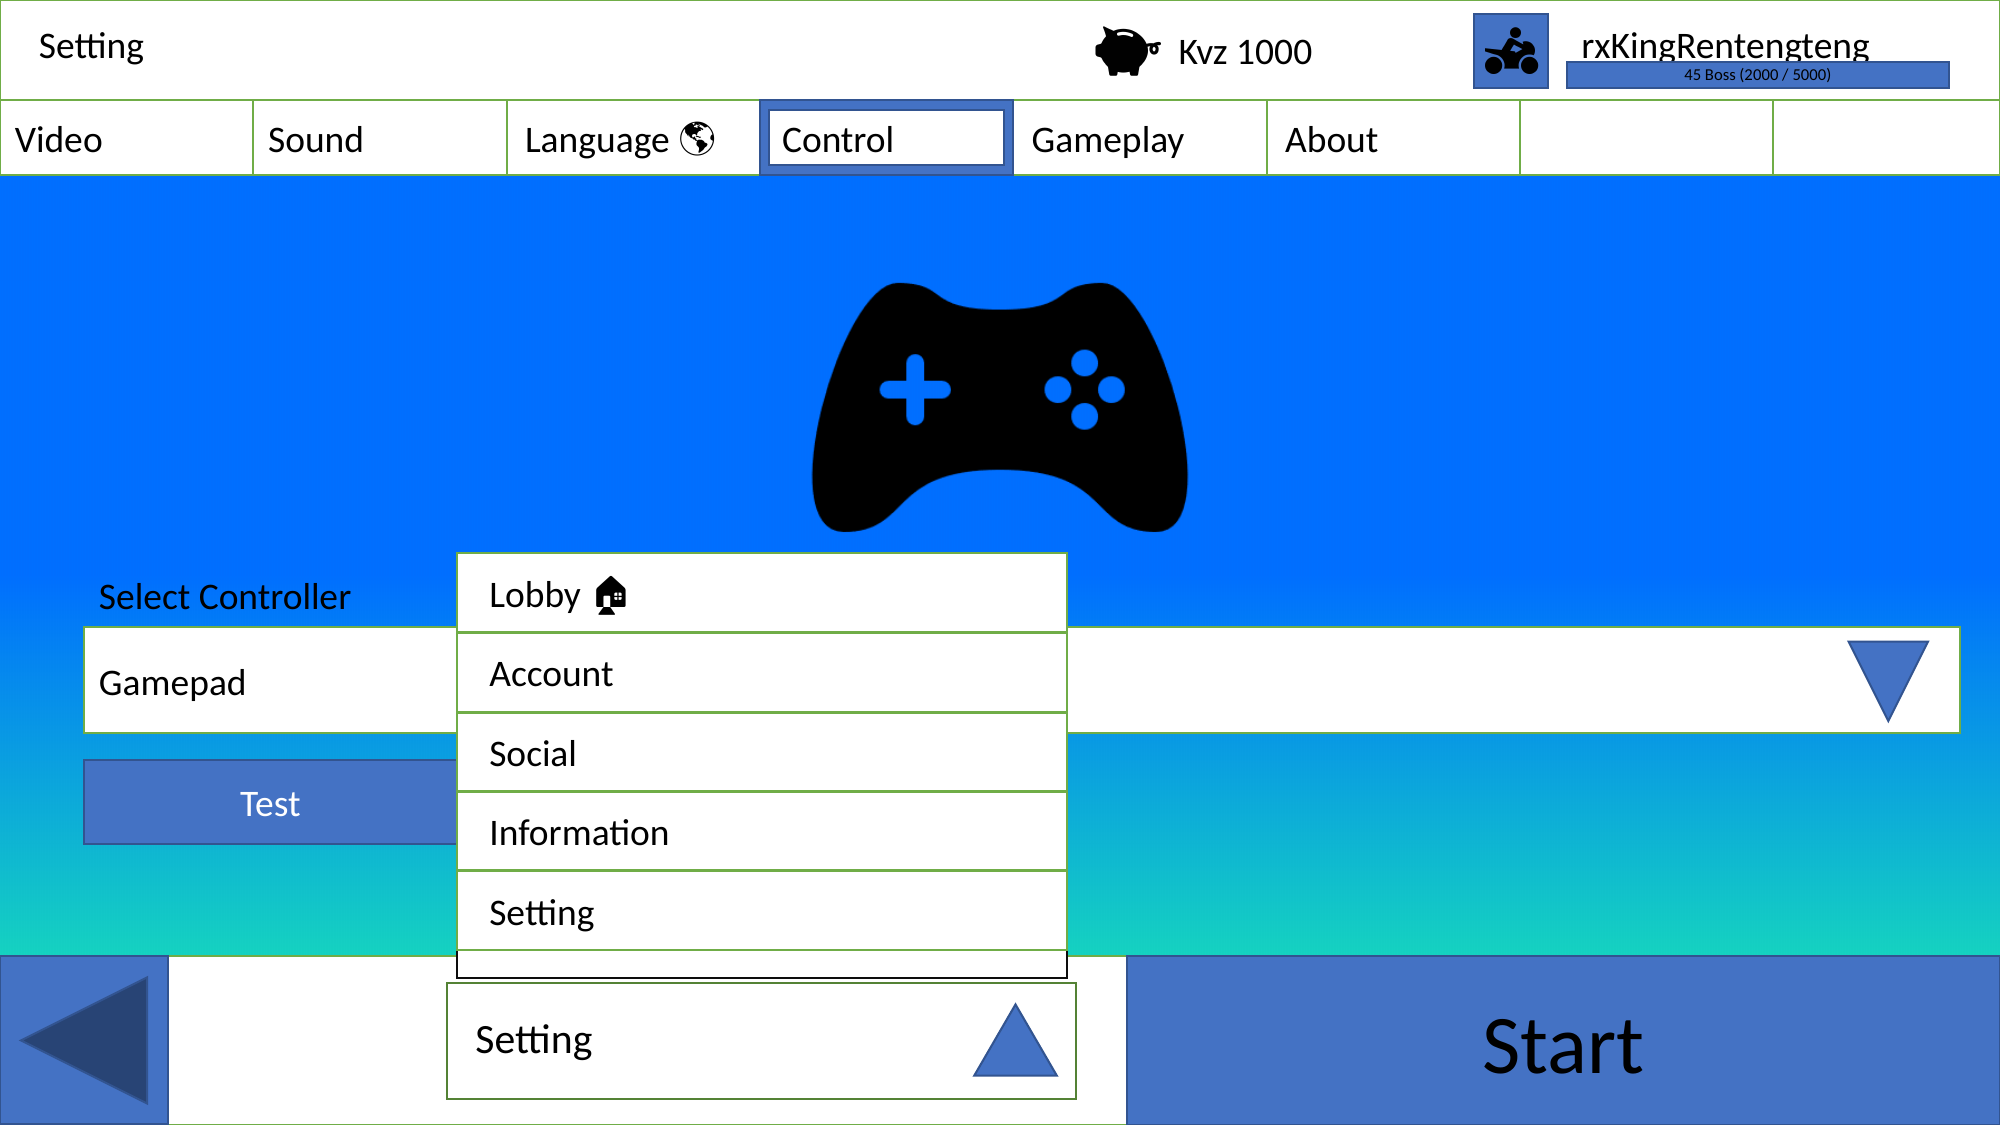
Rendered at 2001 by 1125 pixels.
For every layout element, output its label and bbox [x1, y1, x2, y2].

text_box [1566, 56, 1950, 92]
text_box [0, 174, 2000, 957]
text_box [1266, 100, 1520, 174]
text_box [253, 100, 506, 174]
text_box [759, 100, 1013, 174]
text_box [1127, 956, 2000, 1125]
text_box [506, 100, 759, 174]
text_box [0, 100, 253, 174]
text_box [456, 553, 1067, 978]
text_box [1013, 100, 1266, 174]
text_box [1090, 13, 1442, 88]
picture [0, 0, 2000, 174]
picture [0, 957, 1127, 1125]
